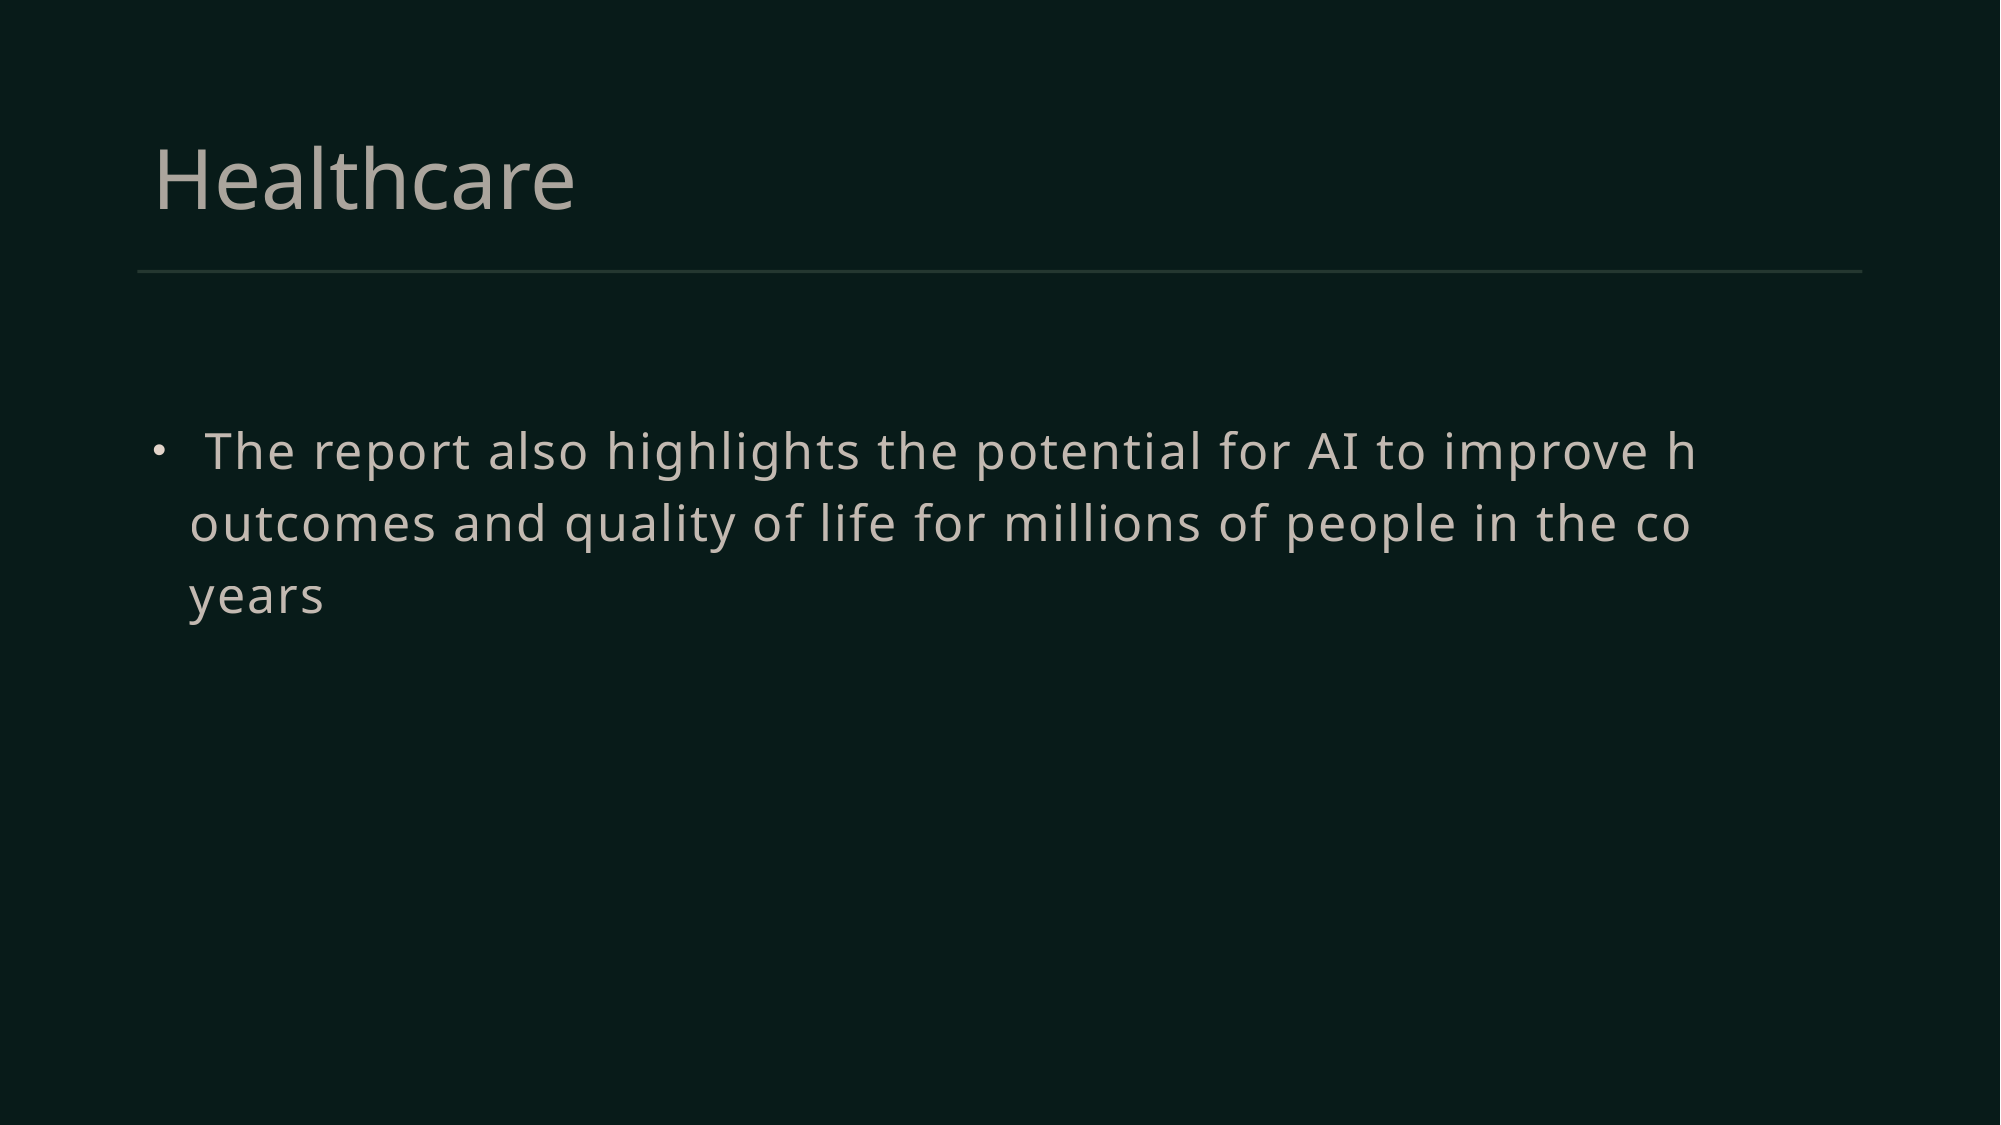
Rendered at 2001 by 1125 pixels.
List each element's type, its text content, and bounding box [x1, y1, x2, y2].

list The report also highlights the potential for AI to improve health outcomes and quality of life for millions of people in the coming years. [137, 399, 1863, 982]
title Healthcare [137, 108, 1863, 244]
